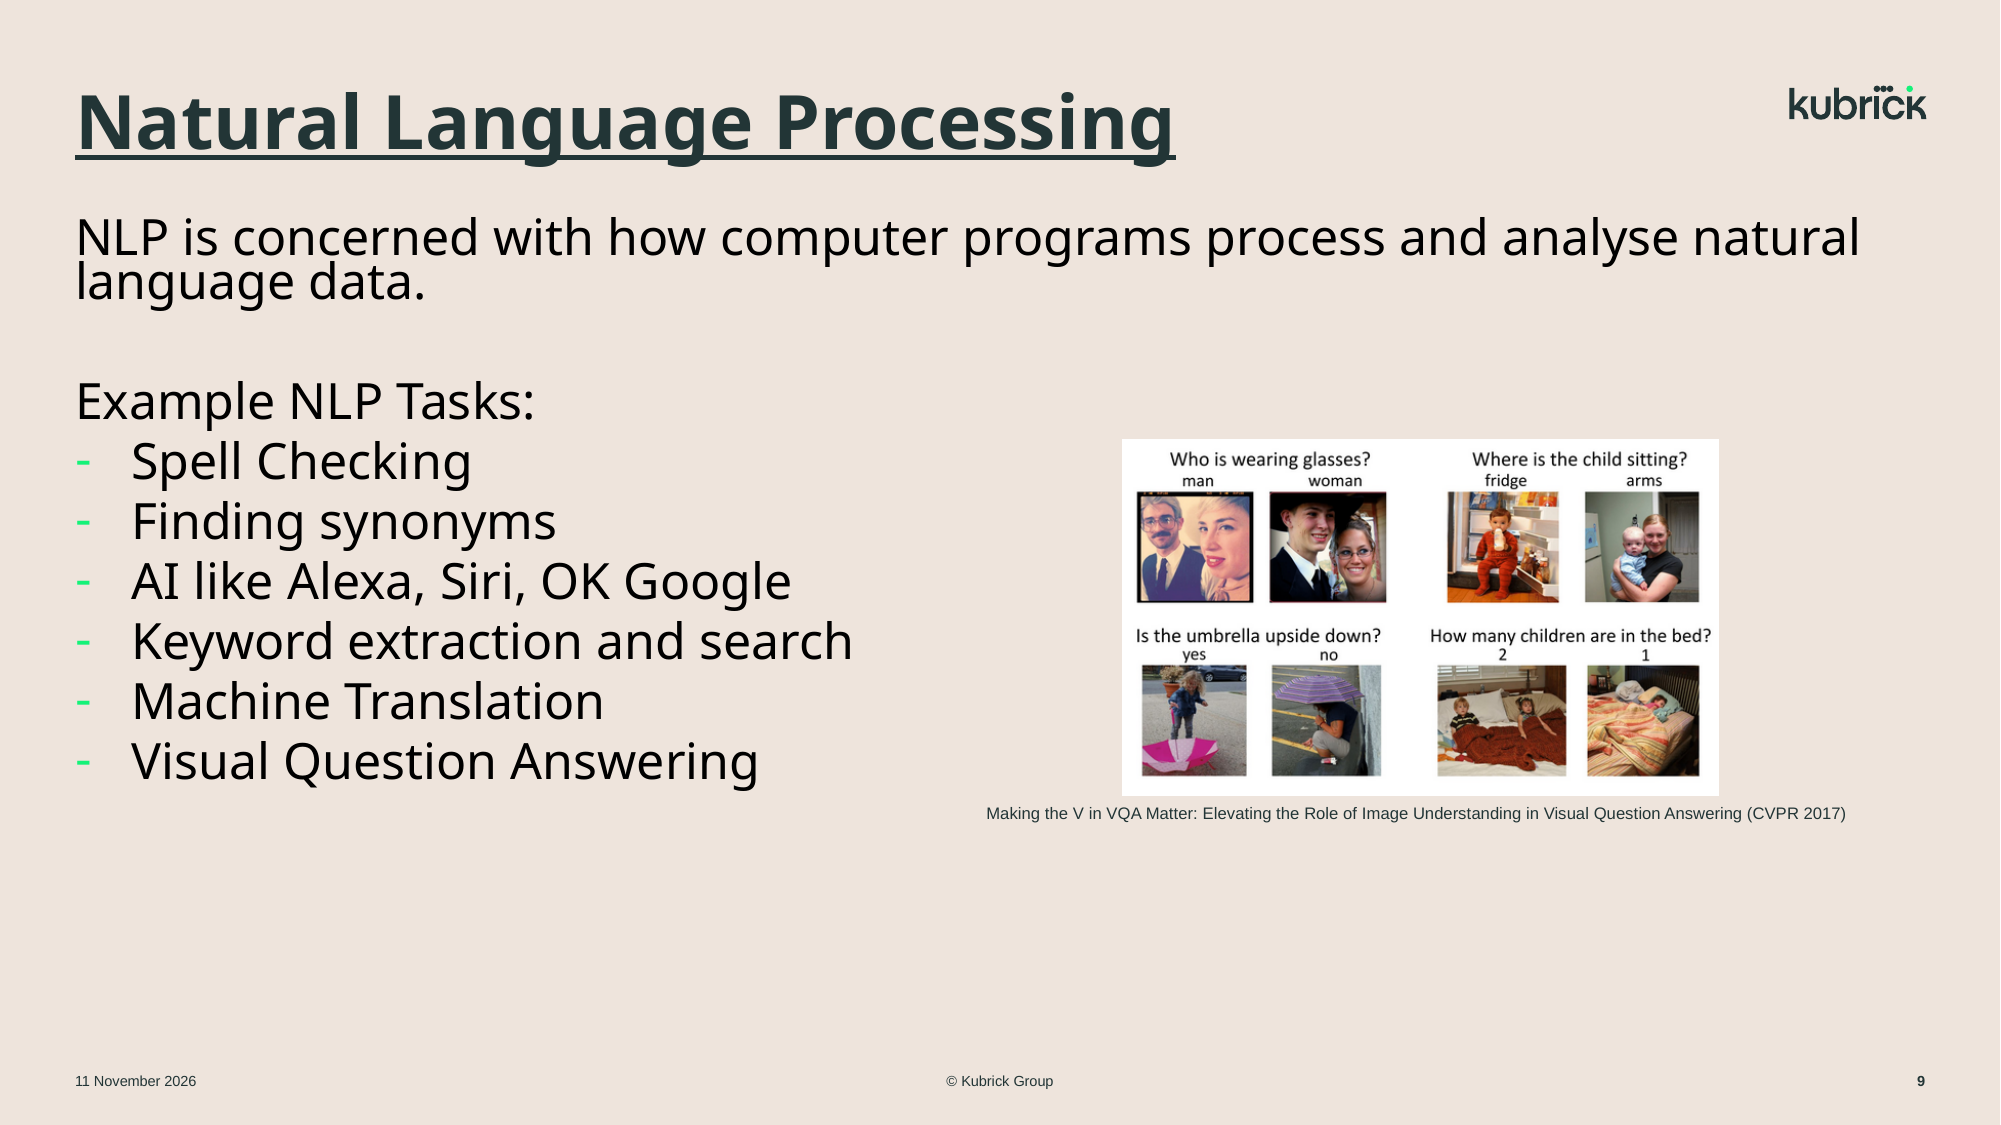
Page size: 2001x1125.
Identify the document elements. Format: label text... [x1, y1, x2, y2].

title Natural Language Processing [75, 84, 1692, 164]
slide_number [75, 1072, 525, 1104]
picture [1122, 439, 1719, 796]
text_box Making the V in VQA Matter: Elevating the Role of Image Understanding in Visual Question Answering (CVPR 2017) [971, 795, 1871, 831]
slide_number 9 [1475, 1072, 1925, 1104]
list NLP is concerned with how computer programs process and analyse natural language data. Example NLP Tasks: Spell Checking Finding synonyms AI like Alexa, Siri, OK Google Keyword extraction and search Machine Translation Visual Question Answering [75, 221, 1925, 936]
footer © Kubrick Group [662, 1071, 1338, 1103]
